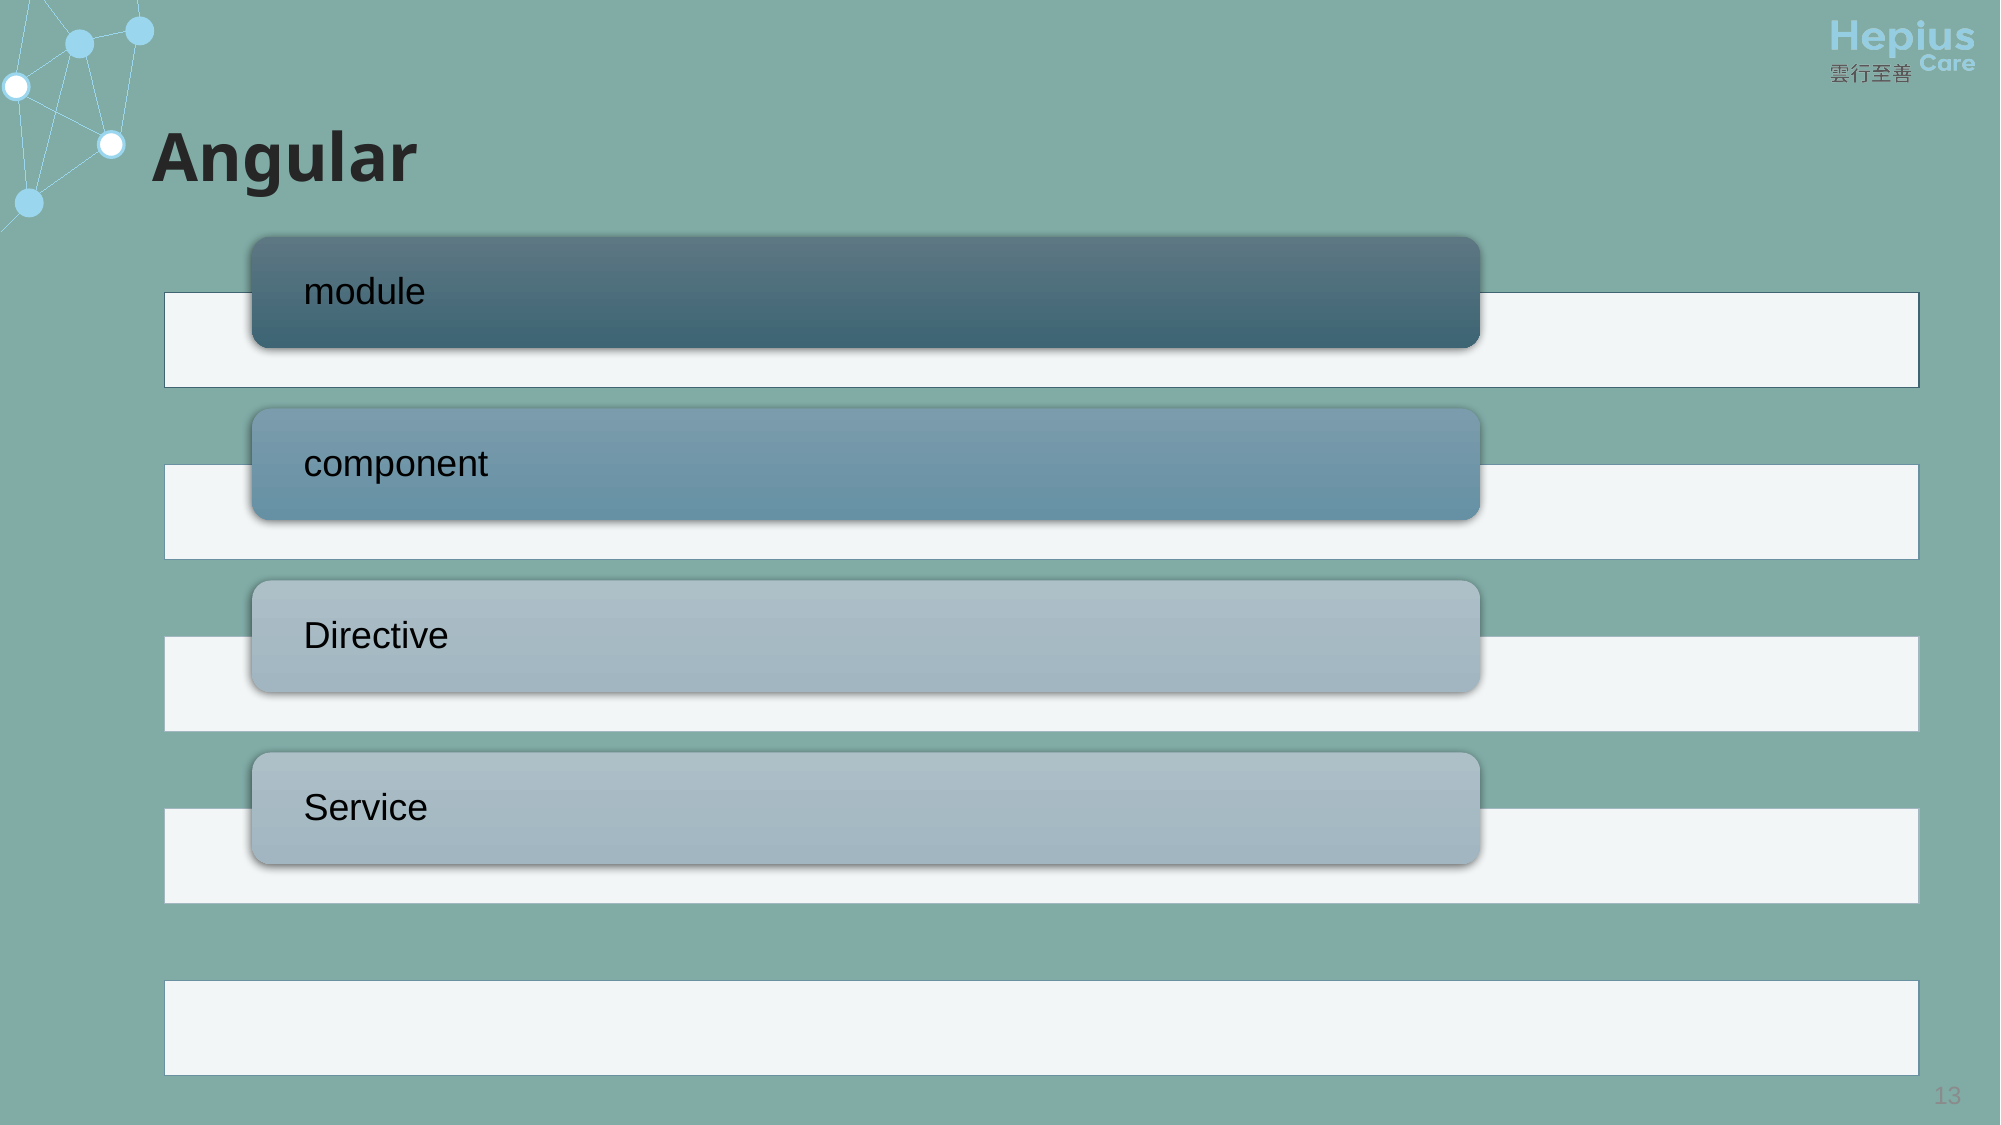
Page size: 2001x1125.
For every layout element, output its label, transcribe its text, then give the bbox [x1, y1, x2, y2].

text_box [164, 236, 1920, 1076]
title Angular [137, 99, 1863, 221]
picture [1828, 0, 1977, 104]
slide_number 13 [1527, 1065, 1977, 1125]
